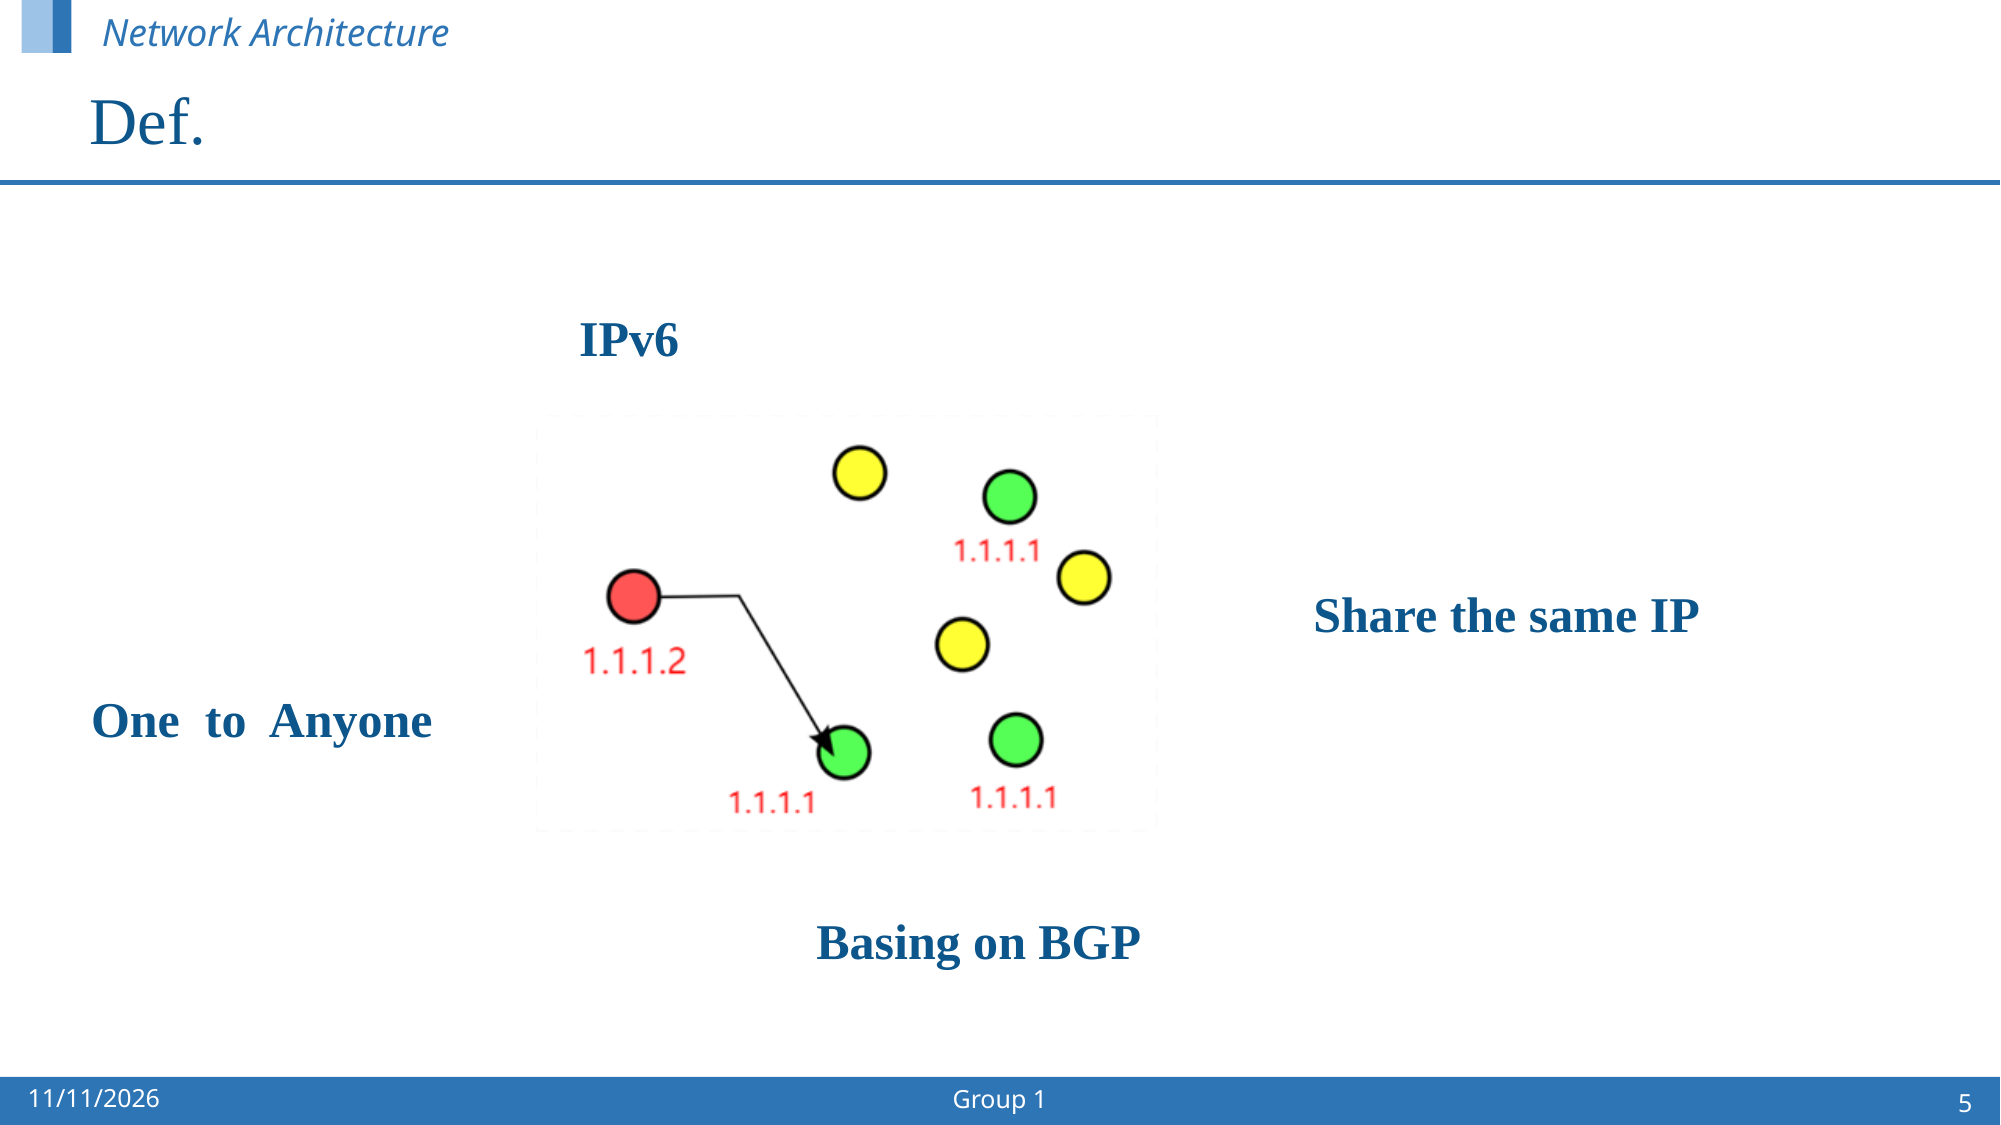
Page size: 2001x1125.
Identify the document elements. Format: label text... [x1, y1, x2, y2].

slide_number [12, 1076, 463, 1123]
text_box Share the same IP [1298, 574, 1716, 650]
title Def. [74, 77, 1493, 168]
footer Group 1 [662, 1077, 1338, 1124]
picture [536, 415, 1158, 832]
text_box One to Anyone [76, 680, 461, 756]
slide_number 5 [1887, 1079, 1988, 1125]
text_box Basing on BGP [801, 901, 1157, 977]
text_box IPv6 [564, 298, 695, 374]
list Network Architecture [86, 6, 818, 53]
